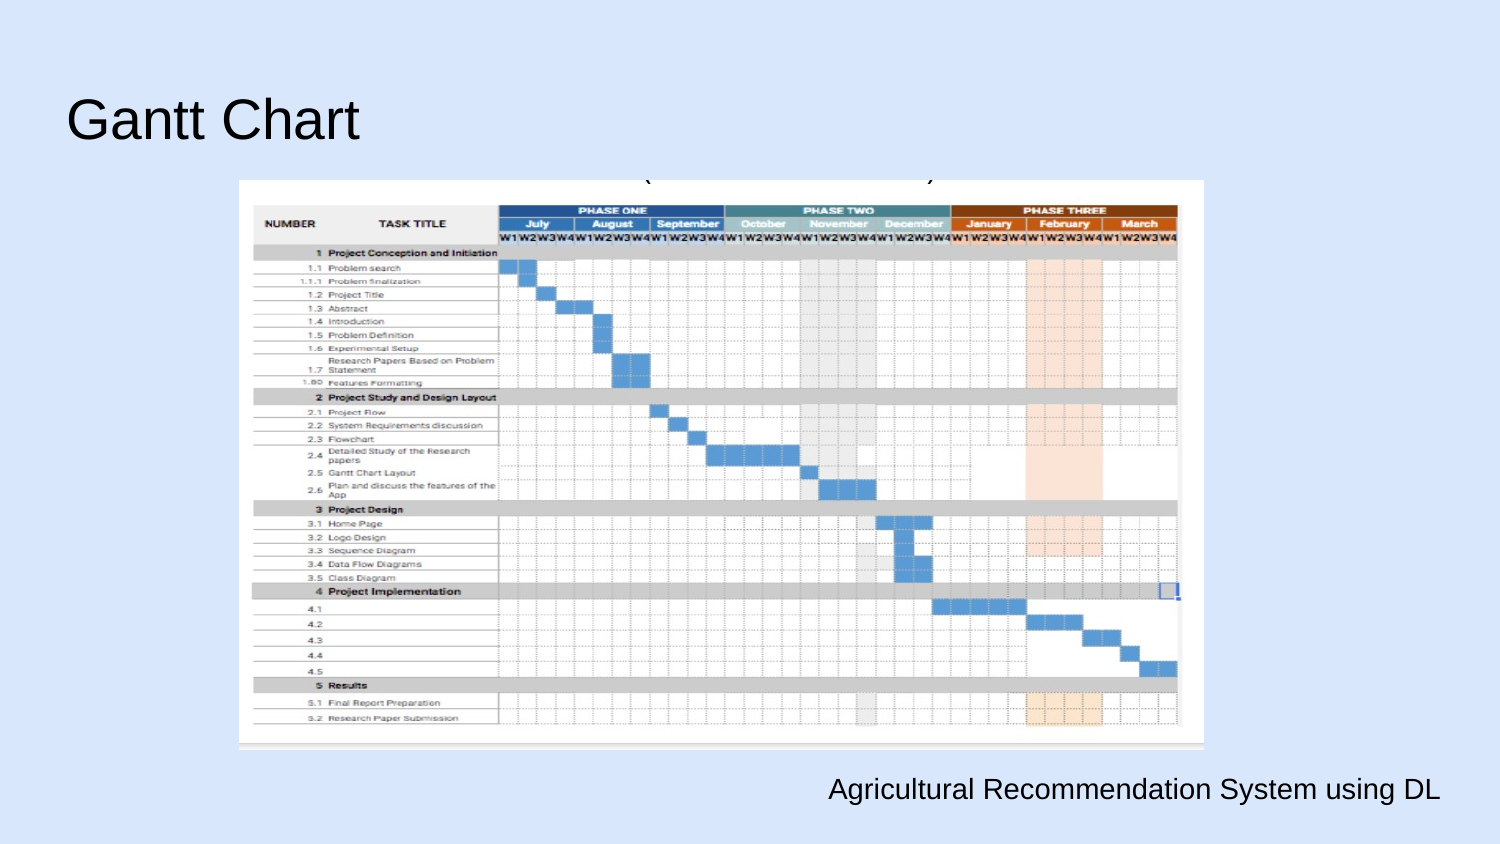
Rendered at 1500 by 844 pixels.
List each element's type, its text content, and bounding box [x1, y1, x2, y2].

title Gantt Chart [51, 72, 1449, 167]
text_box Agricultural Recommendation System using DL [813, 763, 1457, 813]
picture [239, 180, 1205, 750]
